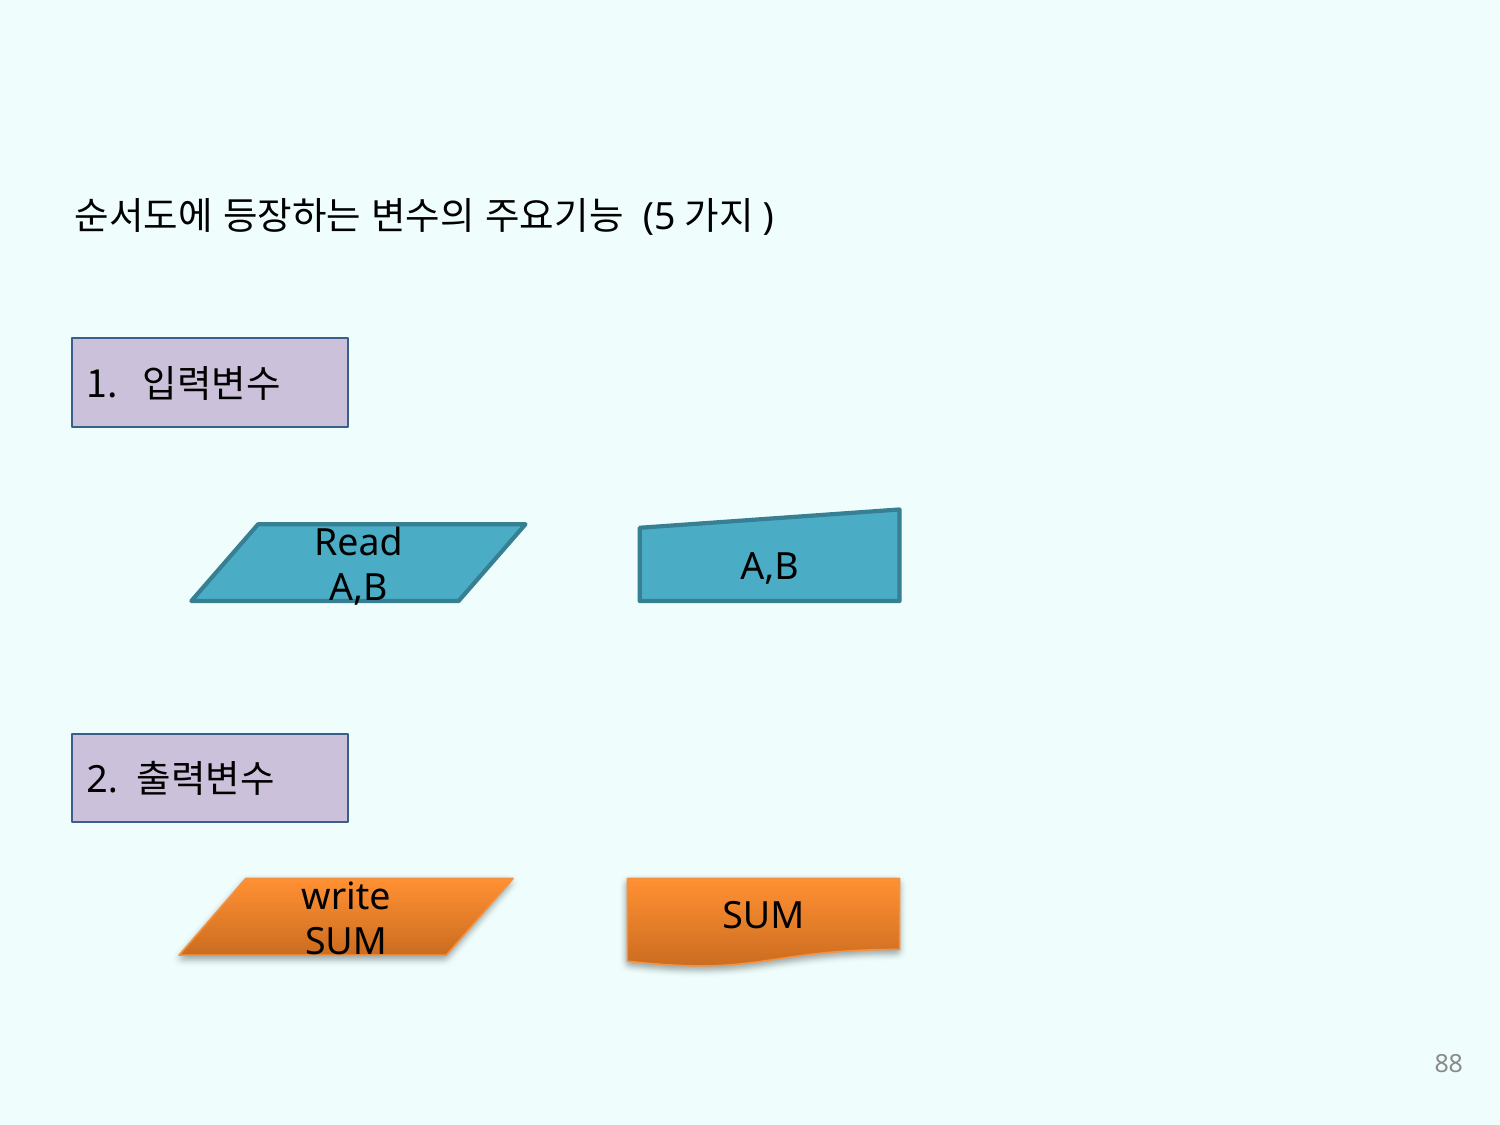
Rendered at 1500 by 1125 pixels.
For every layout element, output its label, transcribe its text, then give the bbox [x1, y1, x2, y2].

text_box SUM [626, 877, 901, 967]
text_box 순서도에 등장하는 변수의 주요기능 (5가지) [59, 184, 1159, 245]
text_box 2. 출력변수 [70, 732, 350, 824]
text_box 입력변수 [70, 336, 350, 429]
text_box A,B [637, 507, 902, 604]
slide_number 88 [1128, 1035, 1478, 1095]
text_box write SUM [178, 877, 514, 956]
text_box Read A,B [189, 522, 528, 604]
